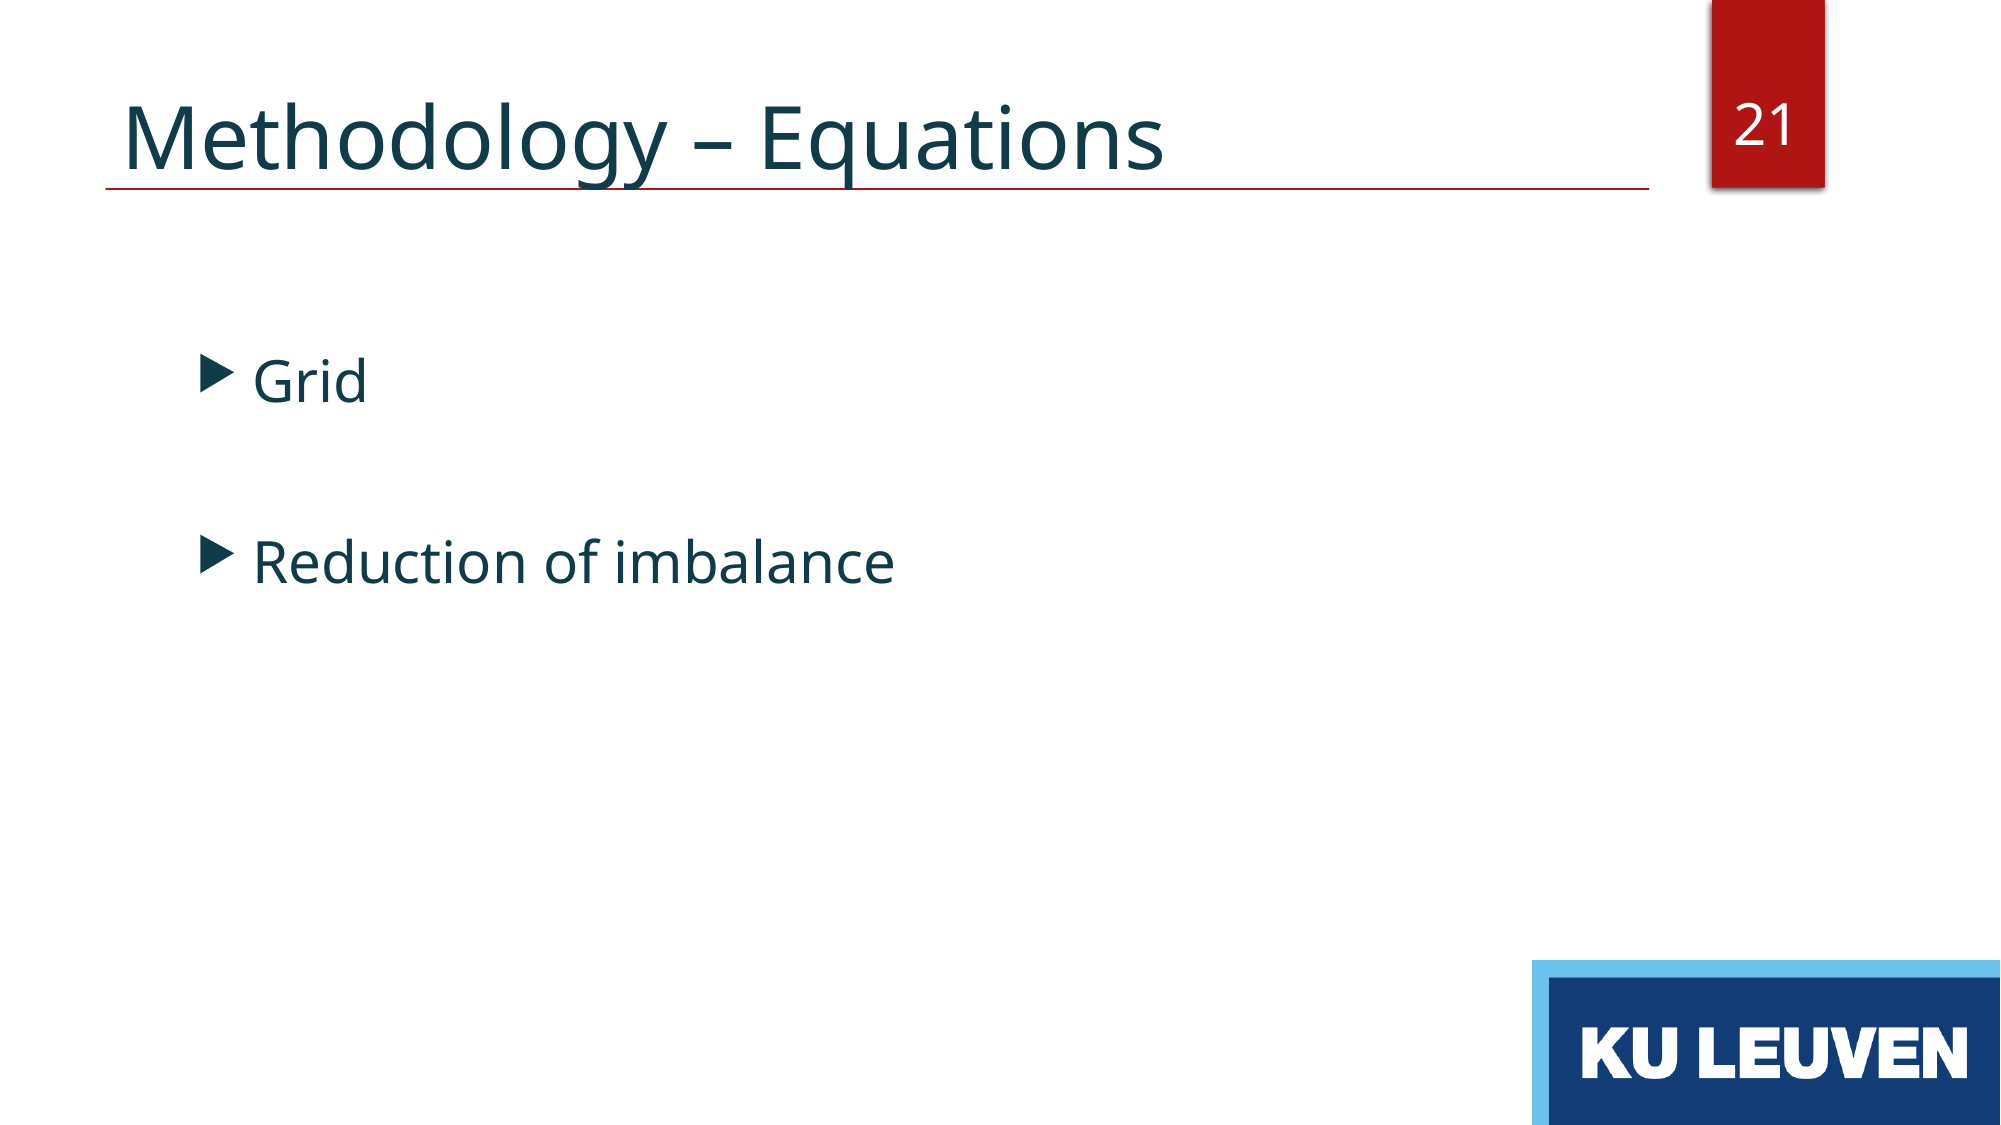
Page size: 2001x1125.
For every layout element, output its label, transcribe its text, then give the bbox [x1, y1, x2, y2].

picture [1532, 960, 2000, 1125]
title Methodology – Equations [106, 74, 1649, 304]
slide_number 21 [1698, 48, 1836, 175]
